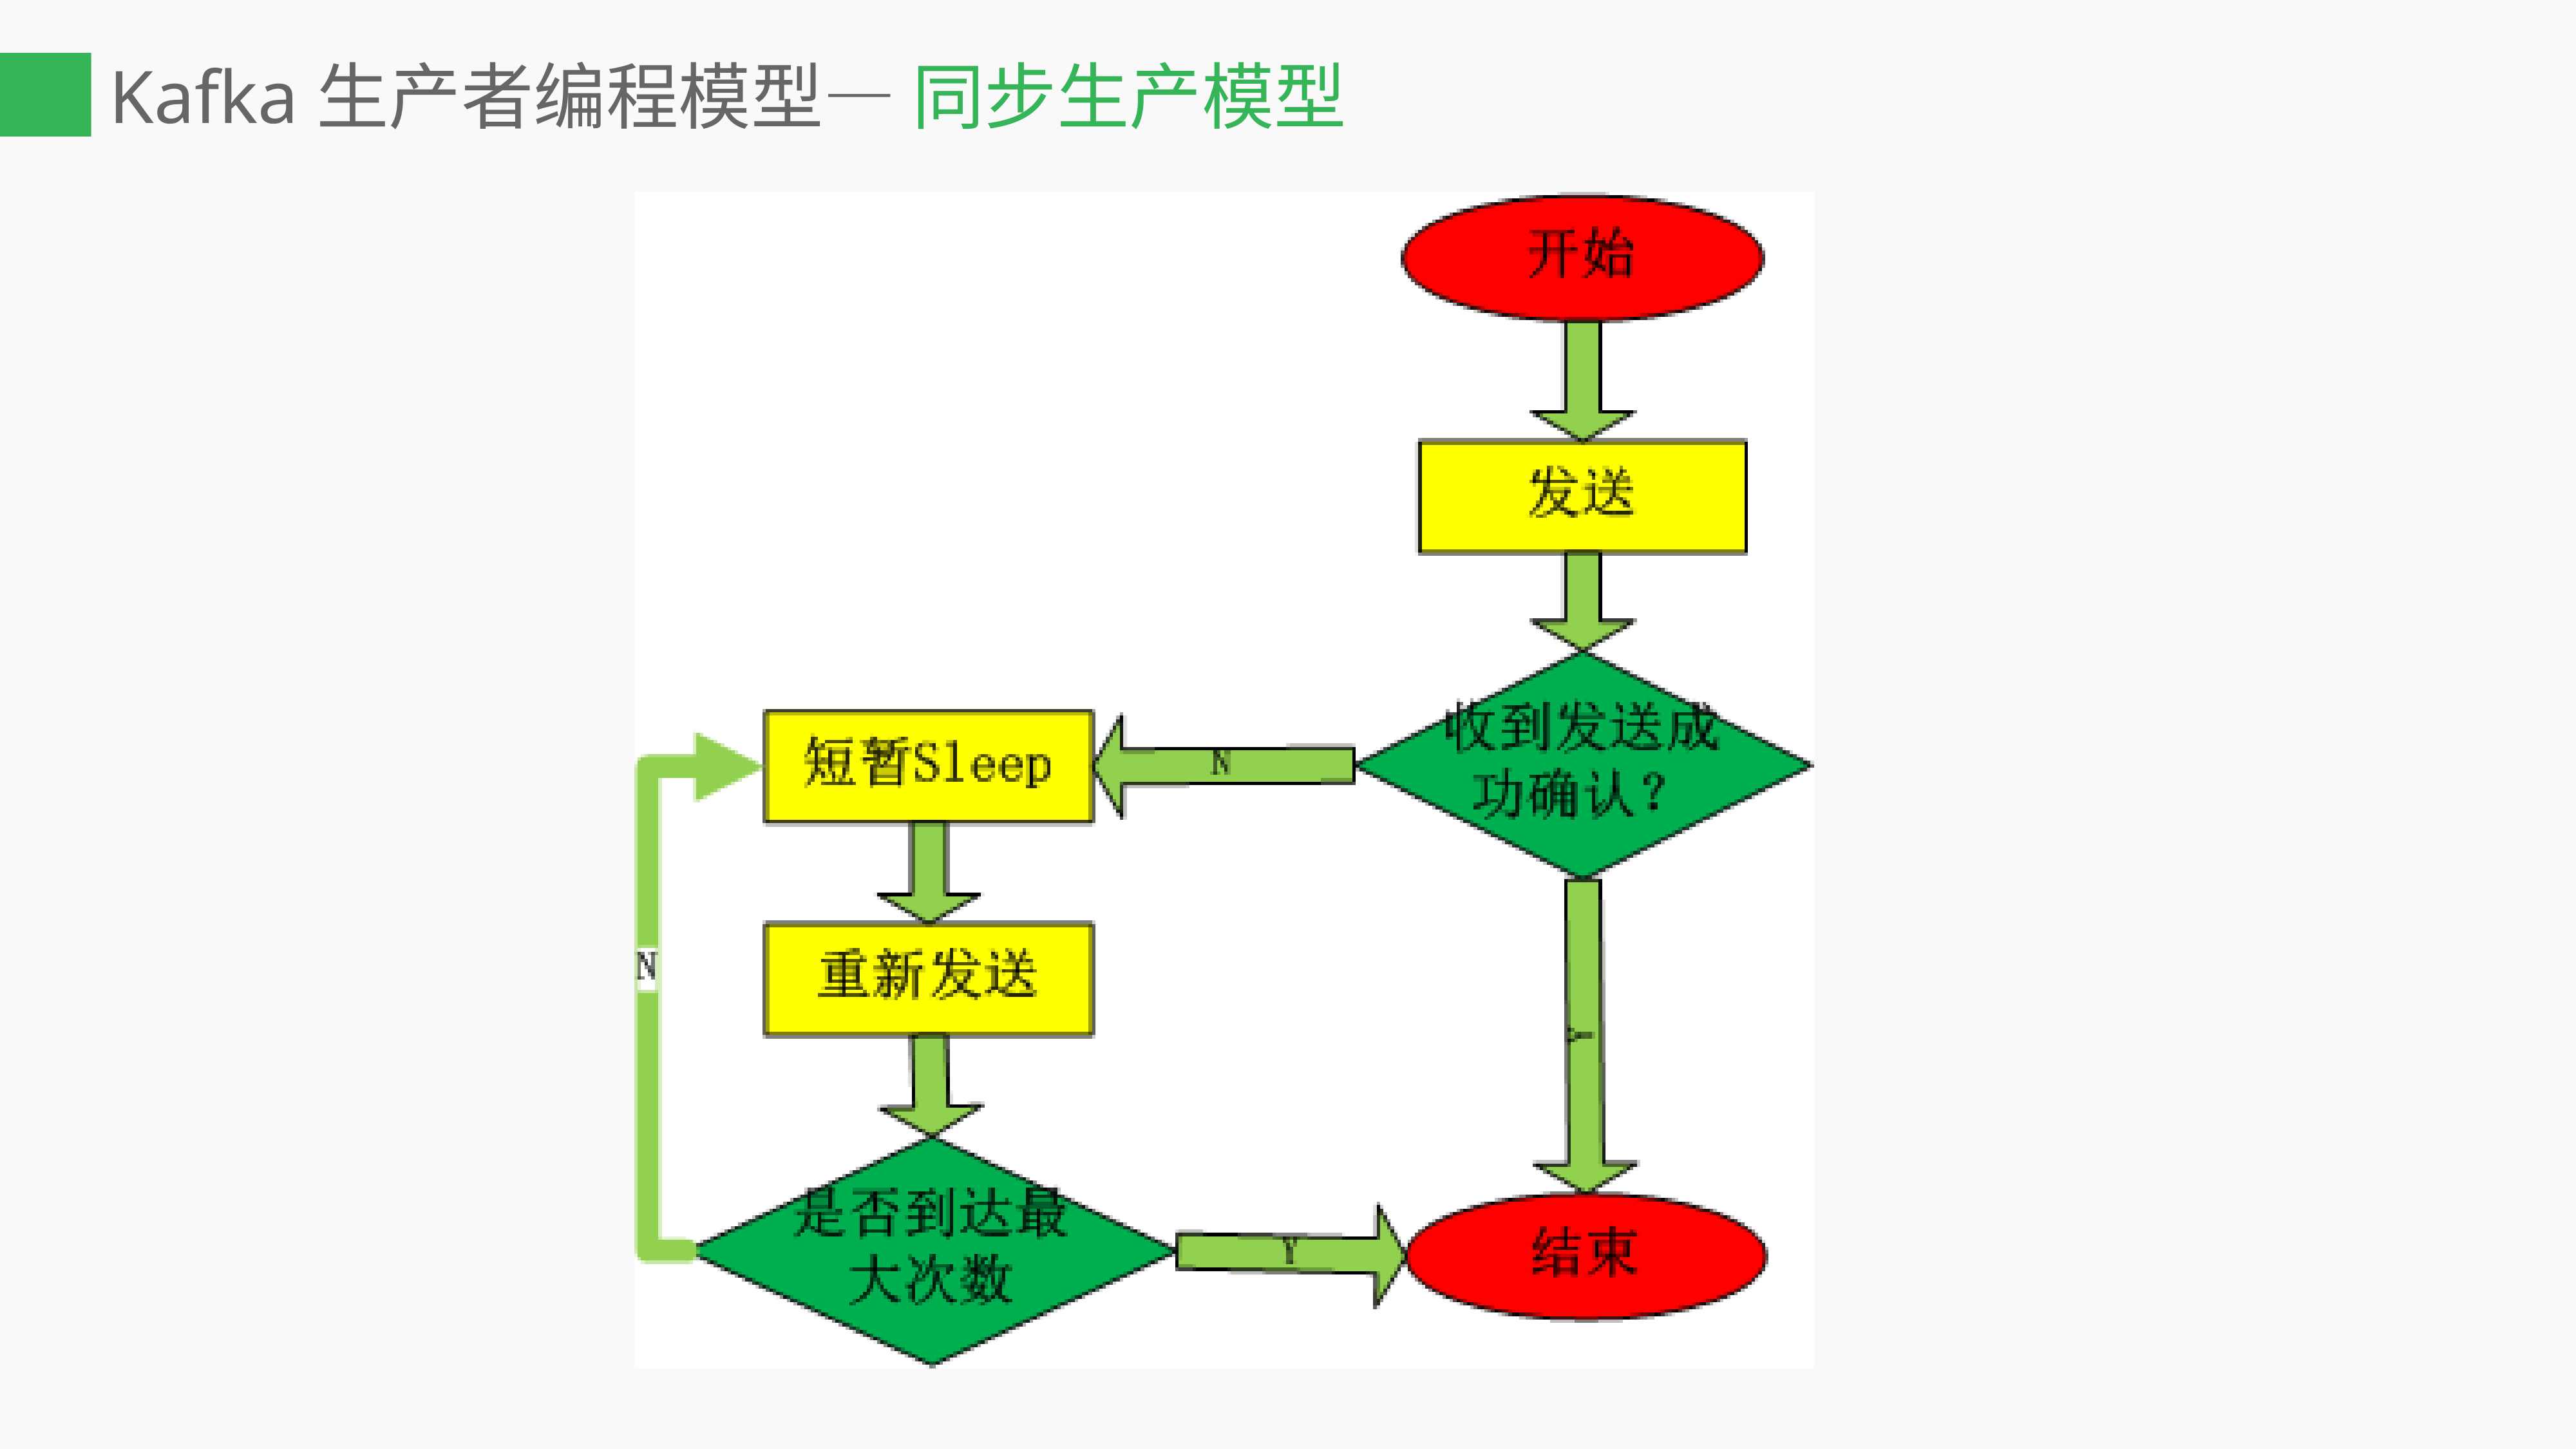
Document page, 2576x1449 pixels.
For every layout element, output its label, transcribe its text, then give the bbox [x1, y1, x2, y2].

title Kafka生产者编程模型— 同步生产模型 [108, 44, 2540, 144]
picture [0, 53, 91, 137]
picture [634, 192, 1814, 1368]
